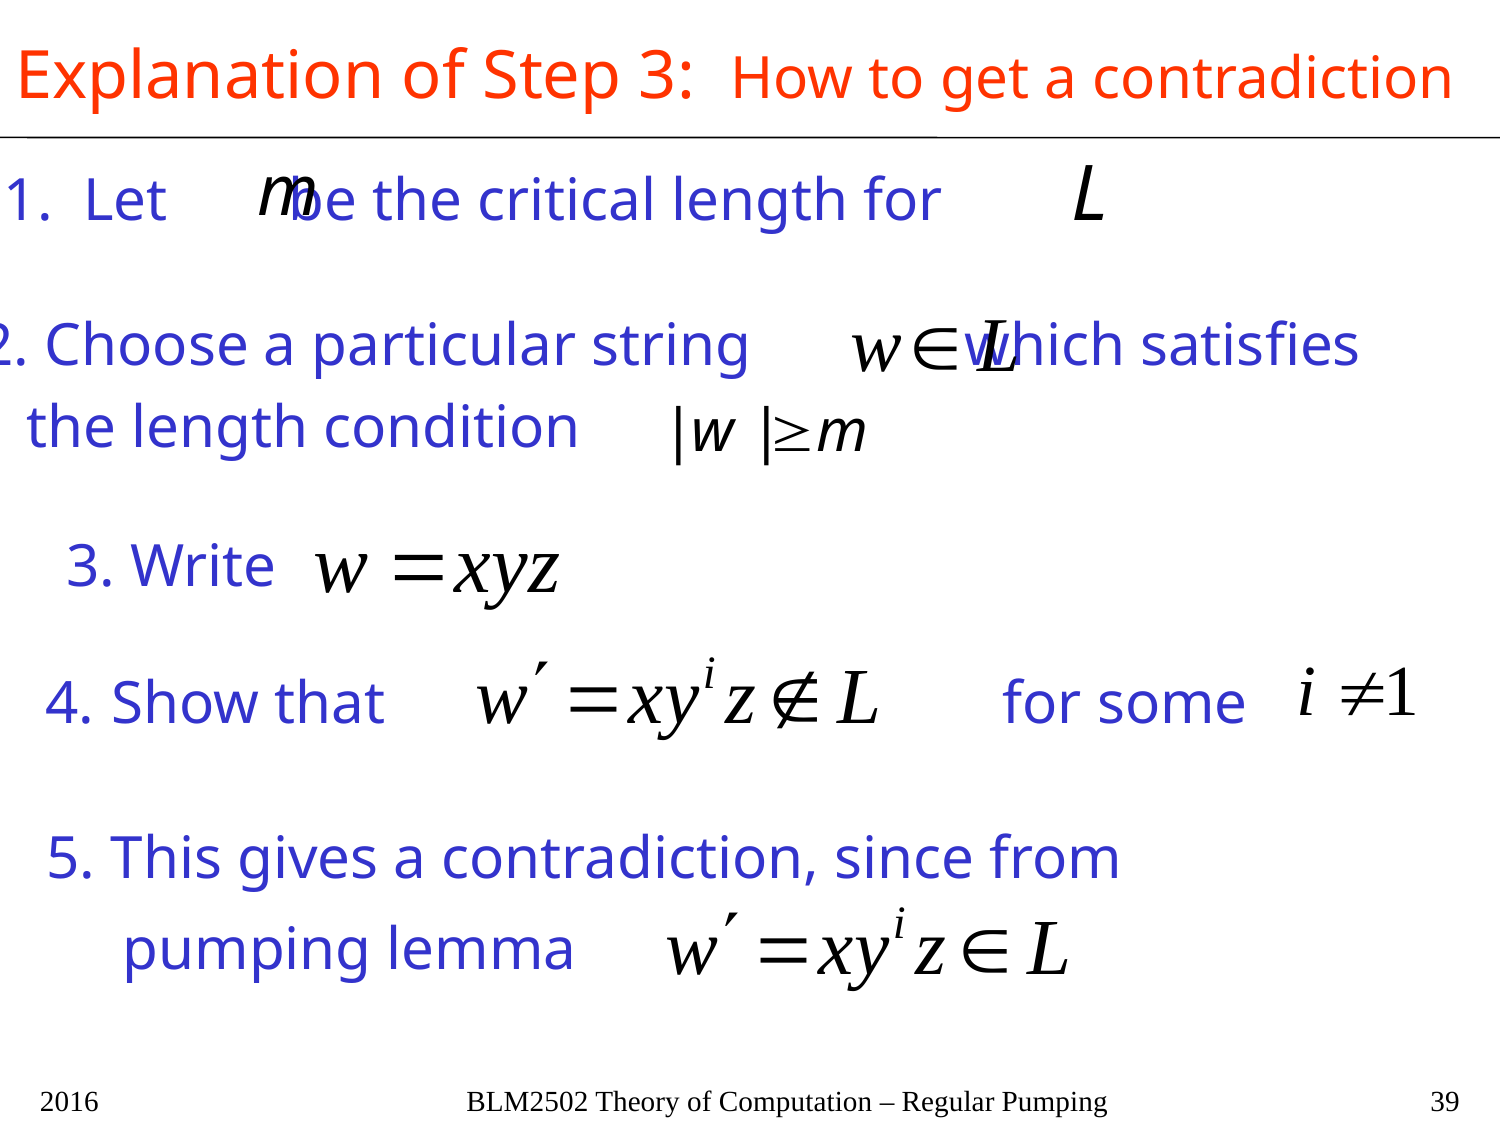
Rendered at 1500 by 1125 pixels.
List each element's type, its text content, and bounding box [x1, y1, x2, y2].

text_box for some [987, 649, 1280, 745]
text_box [1287, 649, 1426, 735]
text_box 1. Let be the critical length for [0, 154, 1057, 240]
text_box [462, 637, 899, 757]
text_box 3. Write [51, 512, 327, 608]
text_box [652, 887, 1089, 1008]
text_box 4. Show that [30, 649, 401, 745]
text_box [662, 387, 876, 477]
text_box 5. This gives a contradiction, since from pumping lemma [31, 812, 1138, 991]
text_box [1062, 149, 1127, 240]
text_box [299, 537, 576, 628]
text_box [837, 299, 1038, 391]
footer BLM2502 Theory of Computation – Regular Pumping [412, 1074, 1163, 1113]
slide_number 39 [1162, 1074, 1475, 1125]
text_box Explanation of Step 3: How to get a contradiction [0, 24, 1470, 120]
slide_number 2016 [24, 1074, 338, 1125]
text_box 2. Choose a particular string which satisfies the length condition [0, 299, 836, 467]
text_box 2. Choose a particular string which satisfies the length condition [879, 299, 1500, 467]
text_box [249, 162, 327, 234]
